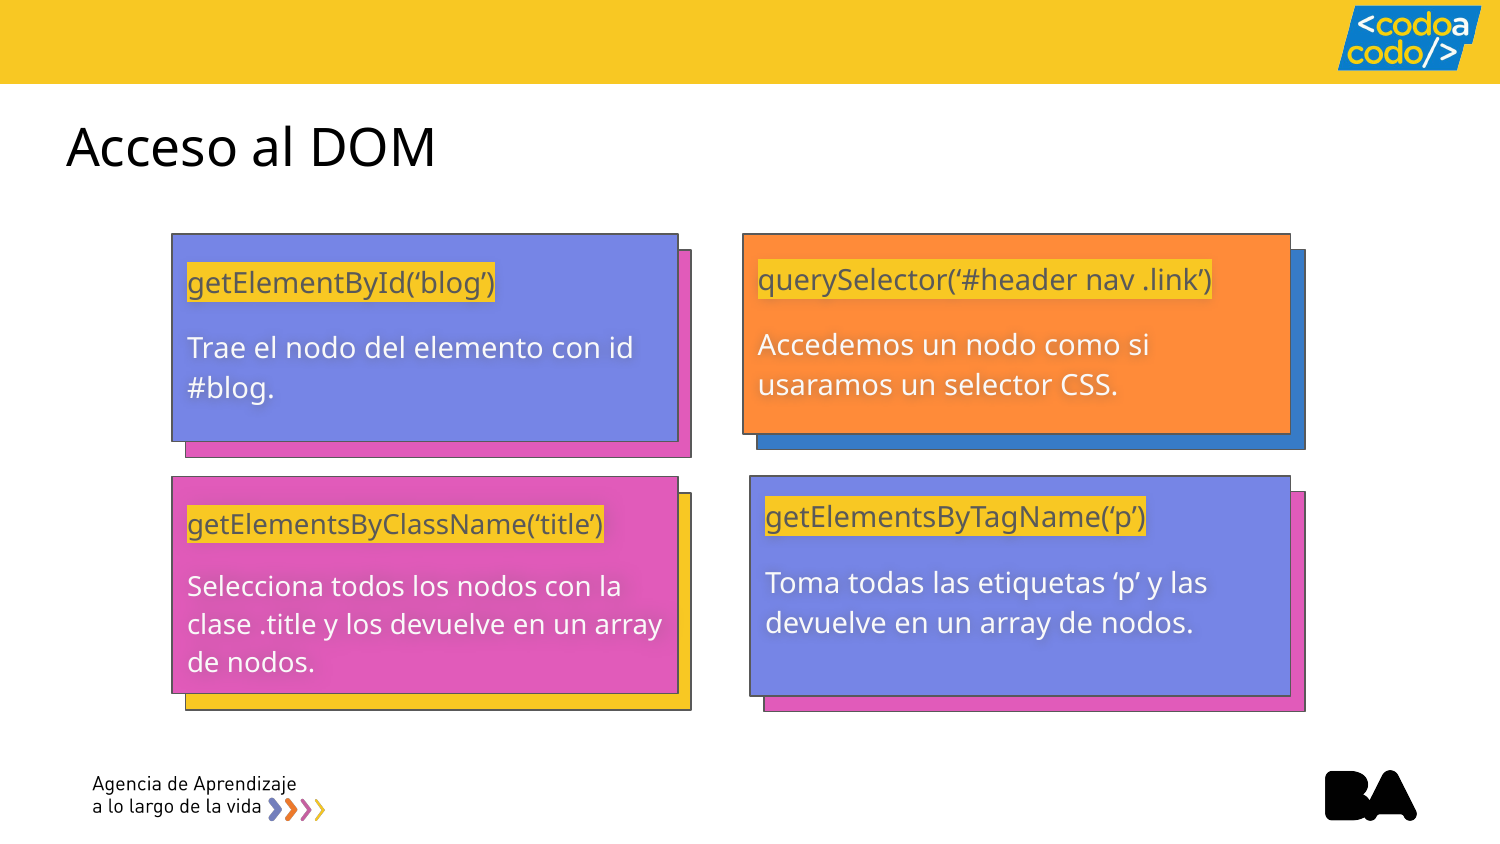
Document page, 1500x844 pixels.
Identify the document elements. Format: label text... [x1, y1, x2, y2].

list querySelector(‘#header nav .link’) Accedemos un nodo como si usaramos un selector CSS. [742, 240, 1291, 432]
text_box [185, 249, 692, 458]
text_box [764, 491, 1305, 712]
picture [1325, 770, 1417, 821]
picture [1337, 5, 1482, 71]
text_box [1267, 475, 1291, 696]
title Acceso al DOM [51, 98, 1449, 192]
text_box [172, 234, 678, 241]
list getElementsByClassName(‘title’) Selecciona todos los nodos con la clase .title y los devuelve en un array de nodos. [172, 486, 687, 694]
list getElementById(‘blog’) Trae el nodo del elemento con id #blog. [172, 243, 678, 442]
text_box [742, 234, 1291, 239]
list getElementsByTagName(‘p’) Toma todas las etiquetas ‘p’ y las devuelve en un array de nodos. [750, 478, 1265, 694]
text_box [757, 249, 1305, 450]
text_box [185, 705, 692, 710]
picture [70, 756, 344, 835]
